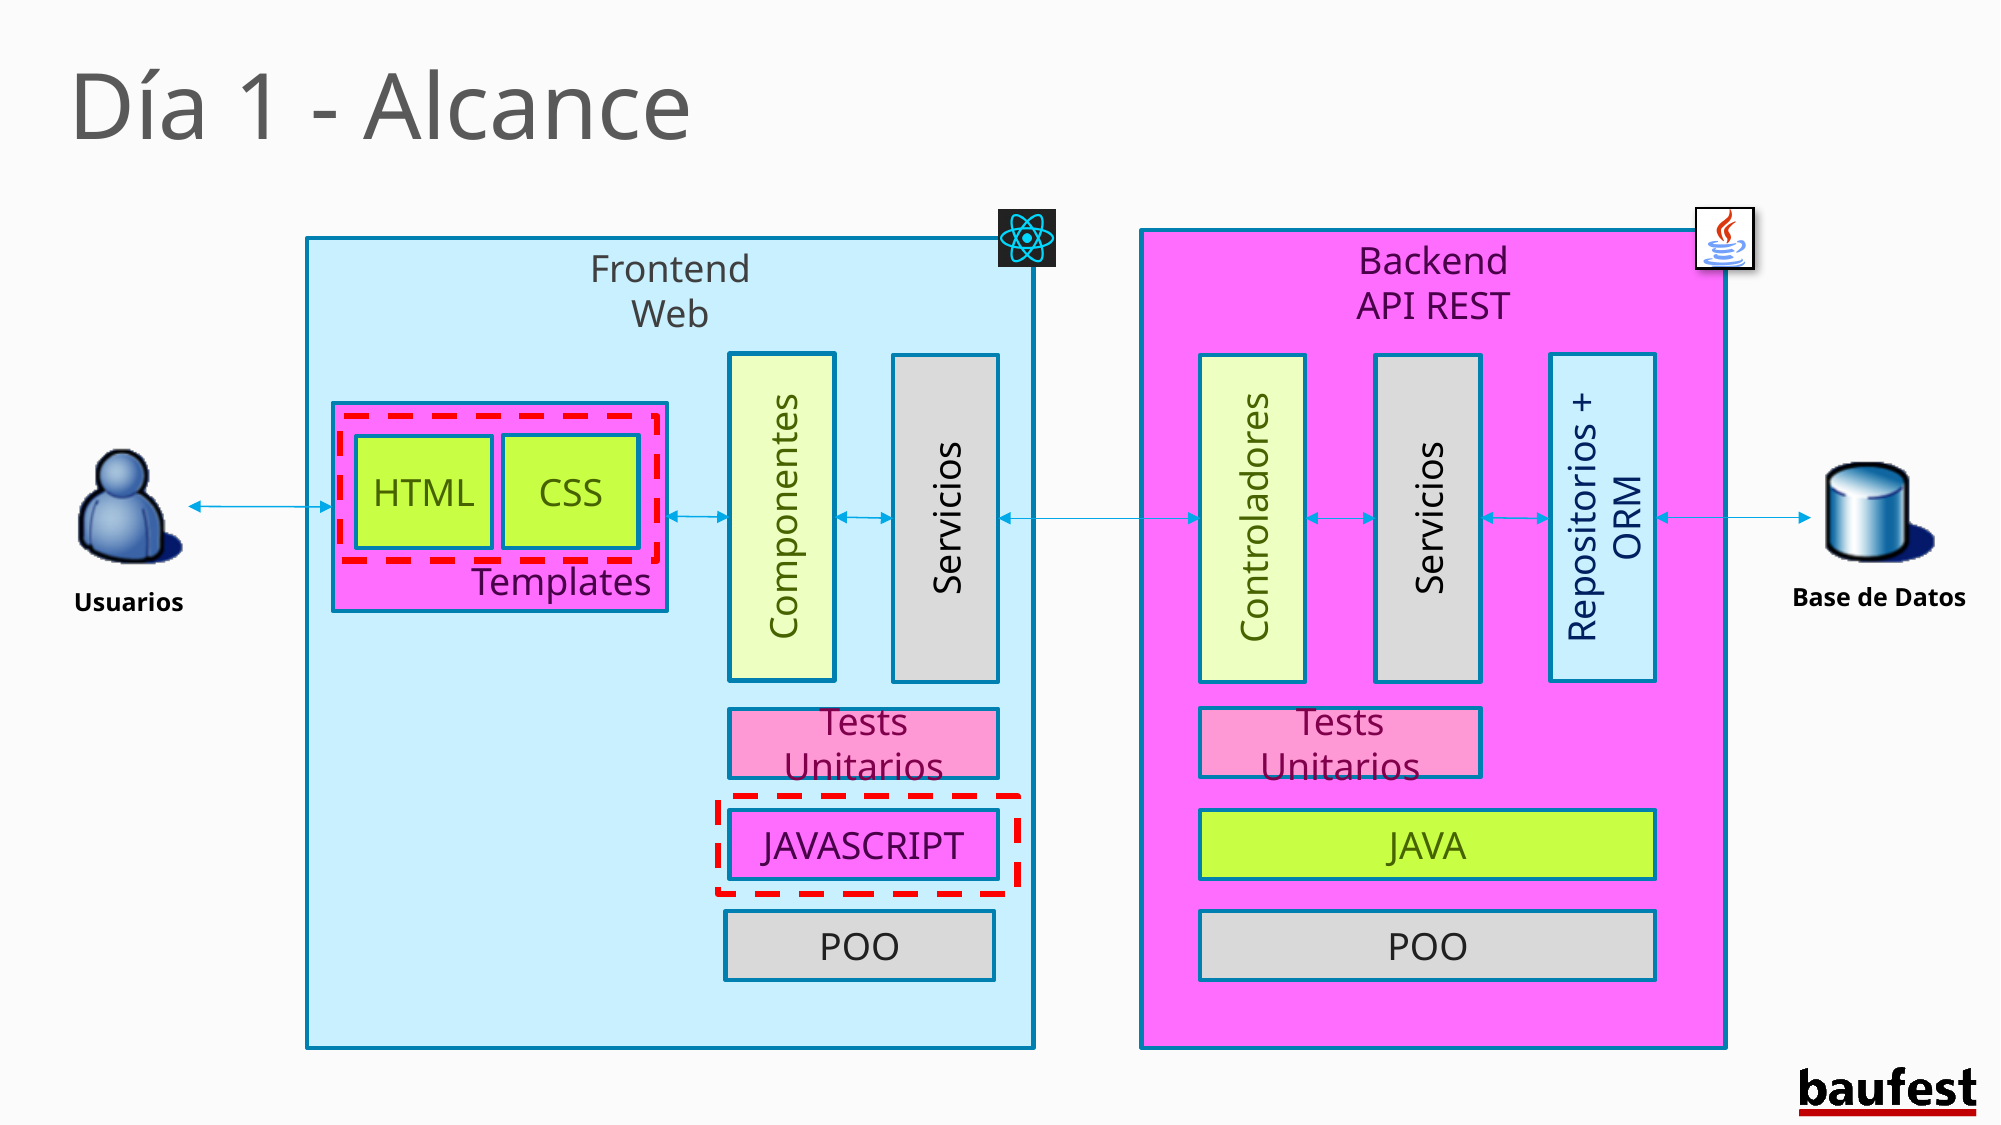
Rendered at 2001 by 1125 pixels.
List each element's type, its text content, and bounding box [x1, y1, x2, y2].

picture [69, 443, 189, 570]
text_box Backend API REST [1139, 228, 1728, 517]
text_box Día 1 - Alcance [53, 40, 999, 166]
text_box POO [1198, 909, 1657, 982]
text_box Servicios [1373, 353, 1483, 684]
text_box [338, 414, 659, 563]
text_box Tests Unitarios [727, 707, 1000, 780]
text_box Frontend Web [305, 236, 1036, 517]
picture [1696, 208, 1753, 268]
text_box POO [723, 909, 996, 982]
text_box Tests Unitarios [1198, 706, 1483, 779]
text_box JAVA [1198, 808, 1657, 881]
text_box Templates [331, 401, 669, 613]
text_box Frontend Web [305, 514, 1036, 1050]
text_box Componentes [727, 351, 837, 683]
text_box [716, 794, 1020, 896]
picture [997, 208, 1056, 267]
text_box Base de Datos [1736, 574, 2000, 619]
text_box Controladores [1198, 353, 1307, 684]
text_box Usuarios [29, 579, 229, 624]
picture [1821, 456, 1938, 567]
text_box Backend API REST [1139, 525, 1728, 1050]
text_box Repositorios + ORM [1548, 352, 1657, 683]
text_box Servicios [891, 353, 1000, 684]
picture [1799, 1066, 1977, 1117]
